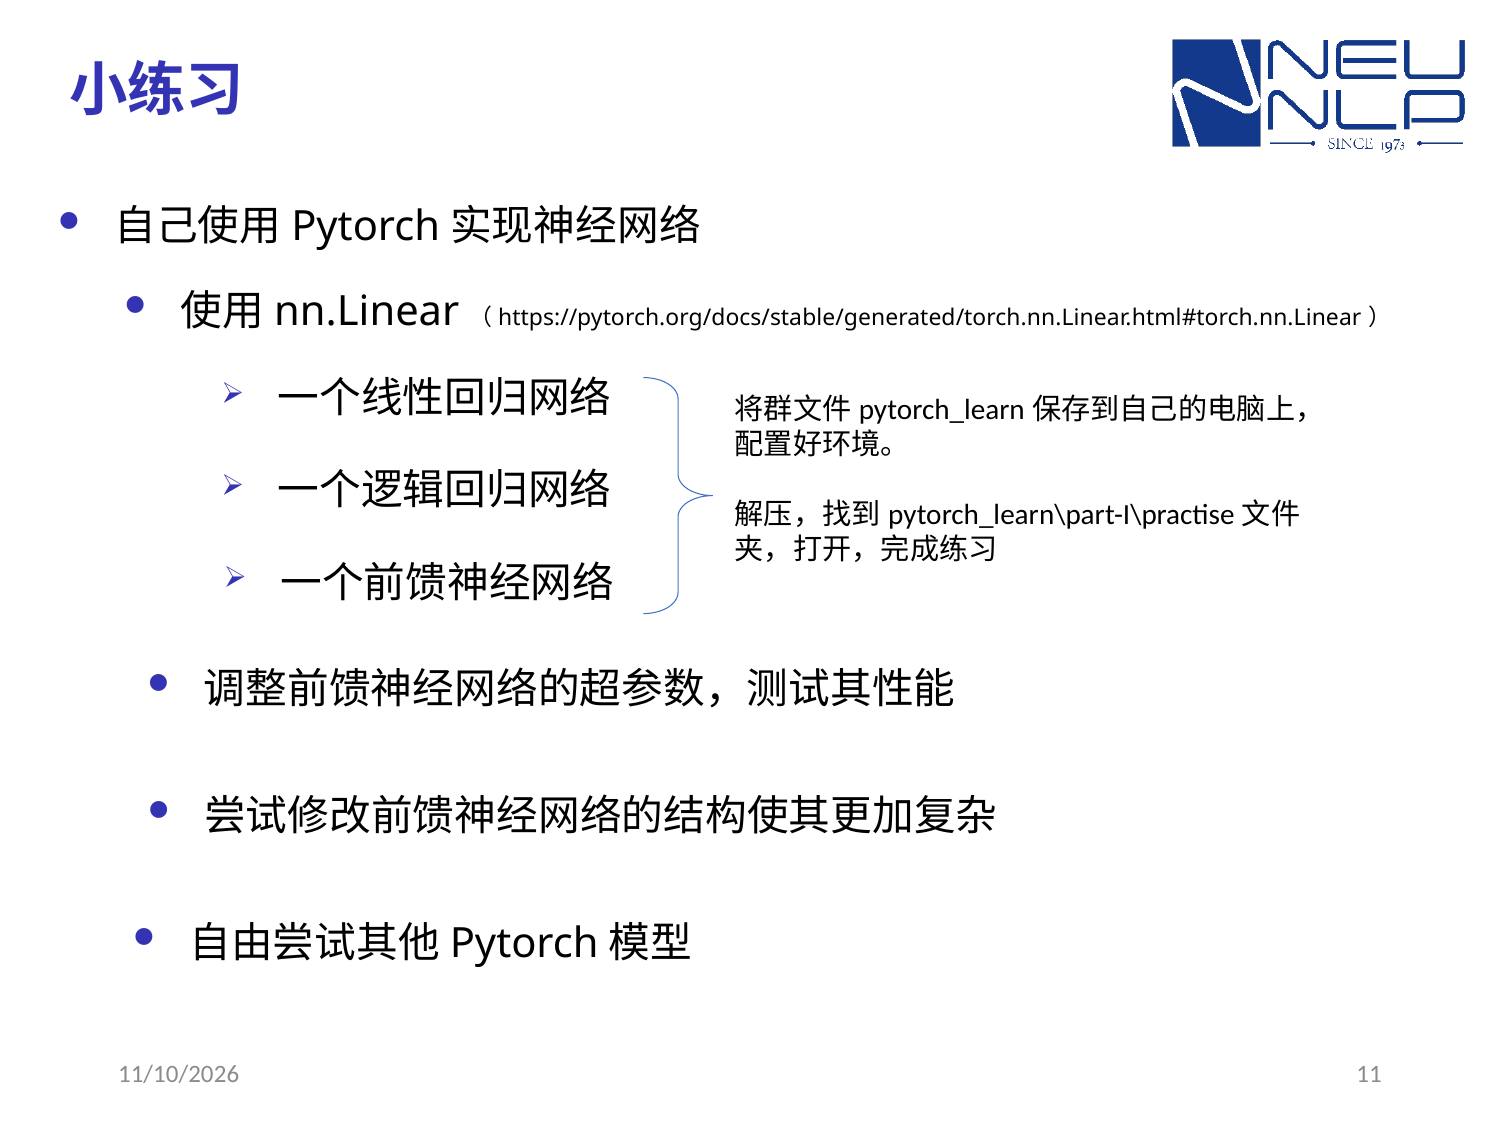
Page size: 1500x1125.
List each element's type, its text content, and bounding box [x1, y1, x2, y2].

text_box 将群文件pytorch_learn保存到自己的电脑上，配置好环境。 解压，找到pytorch_learn\part-I\practise文件夹，打开，完成练习 [720, 382, 1340, 573]
text_box 自由尝试其他Pytorch模型 [43, 908, 708, 973]
slide_number 11 [1059, 1042, 1397, 1103]
picture [1149, 24, 1487, 160]
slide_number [103, 1042, 441, 1103]
text_box [643, 377, 713, 615]
title 小练习 [54, 45, 1348, 139]
text_box 调整前馈神经网络的超参数，测试其性能 [57, 654, 971, 720]
text_box 自己使用Pytorch实现神经网络 [43, 191, 716, 257]
text_box 一个线性回归网络 [56, 363, 627, 429]
text_box 尝试修改前馈神经网络的结构使其更加复杂 [58, 781, 1013, 847]
text_box 一个前馈神经网络 [59, 548, 630, 613]
text_box 一个逻辑回归网络 [56, 455, 627, 521]
text_box 使用nn.Linear（https://pytorch.org/docs/stable/generated/torch.nn.Linear.html#torch.nn.Linear） [34, 276, 1406, 342]
